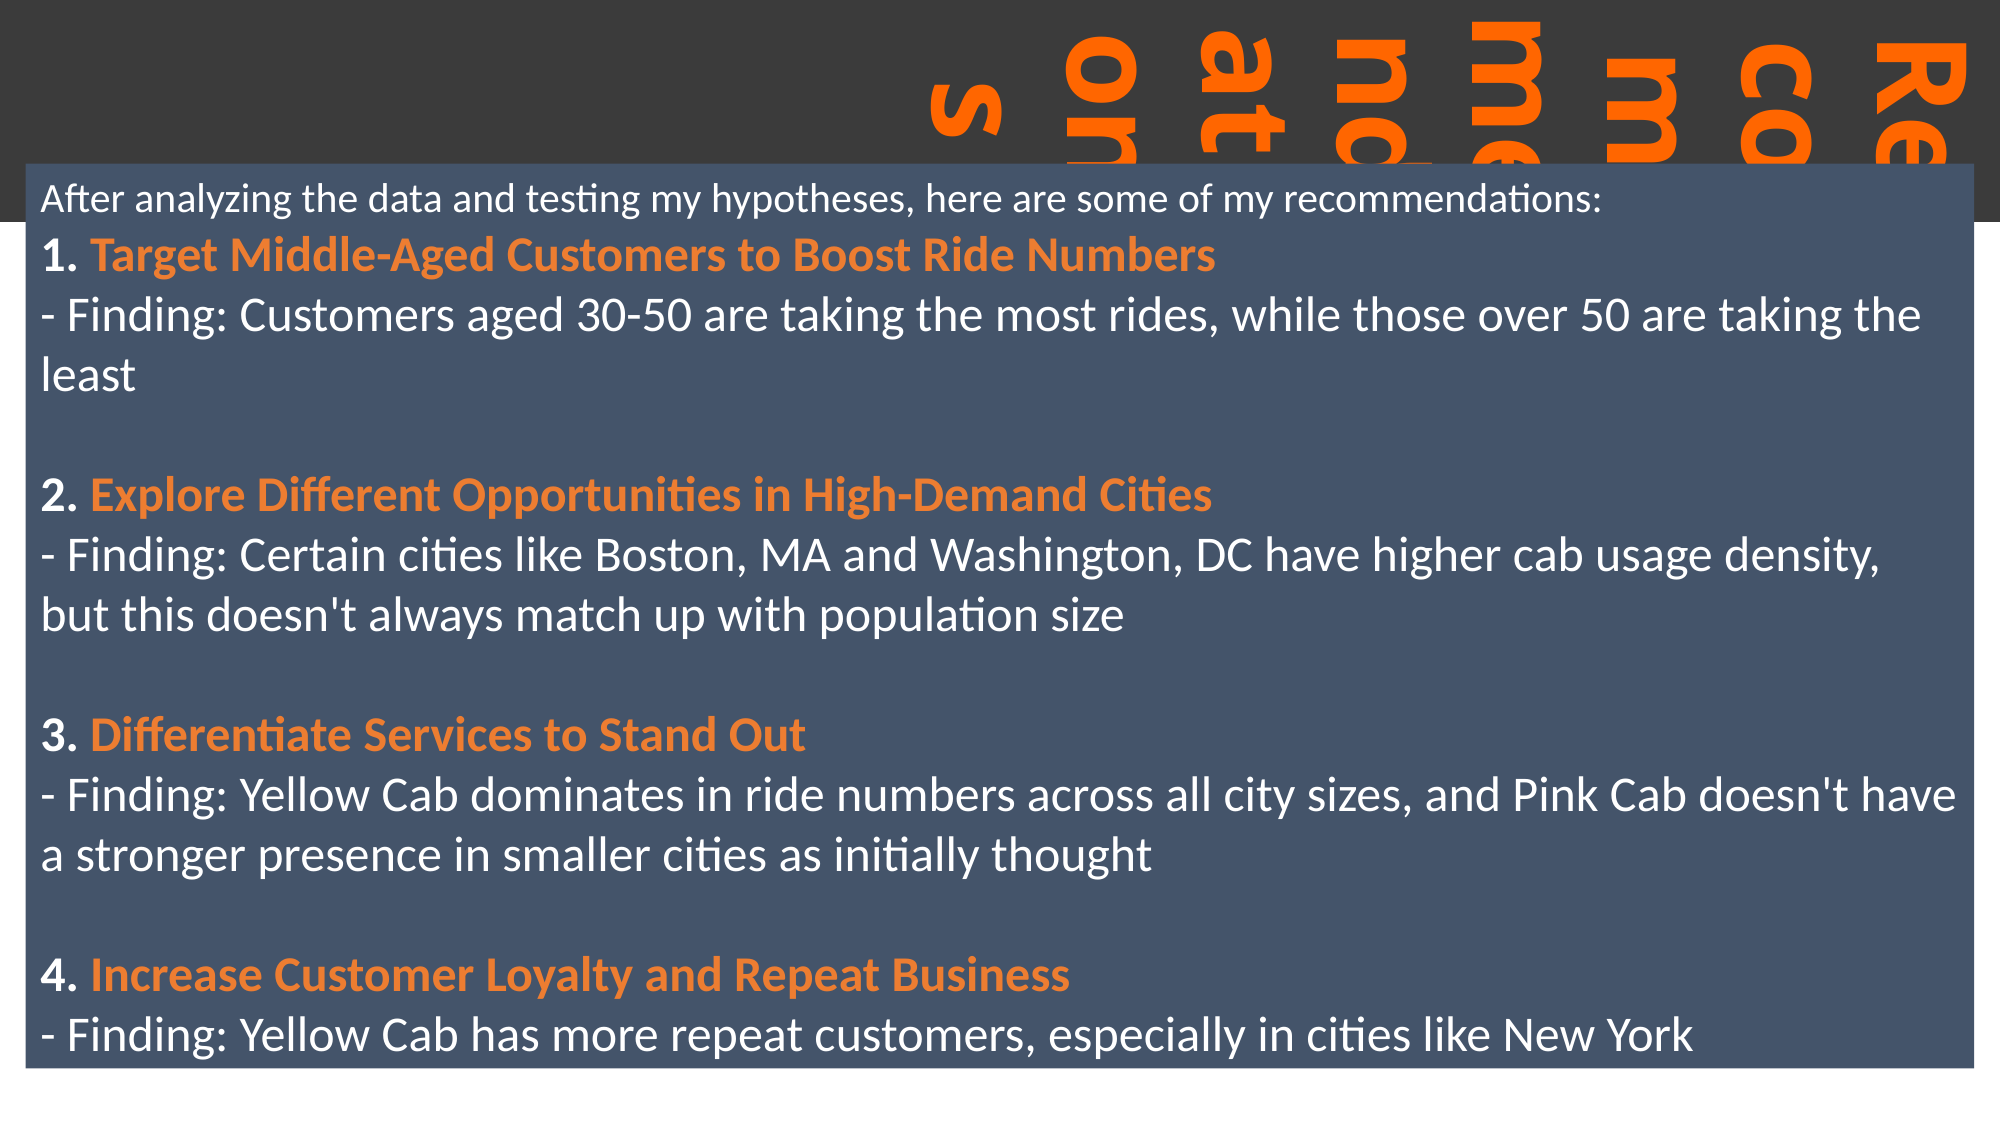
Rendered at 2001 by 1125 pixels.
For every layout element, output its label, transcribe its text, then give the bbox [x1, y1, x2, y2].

title Recommendations [0, 0, 2000, 222]
text_box After analyzing the data and testing my hypotheses, here are some of my recommendations: Target Middle-Aged Customers to Boost Ride Numbers - Finding: Customers aged 30-50 are taking the most rides, while those over 50 are taking the least Explore Different Opportunities in High-Demand Cities - Finding: Certain cities like Boston, MA and Washington, DC have higher cab usage density, but this doesn't always match up with population size Differentiate Services to Stand Out - Finding: Yellow Cab dominates in ride numbers across all city sizes, and Pink Cab doesn't have a stronger presence in smaller cities as initially thought Increase Customer Loyalty and Repeat Business - Finding: Yellow Cab has more repeat customers, especially in cities like New York [25, 163, 1975, 1069]
